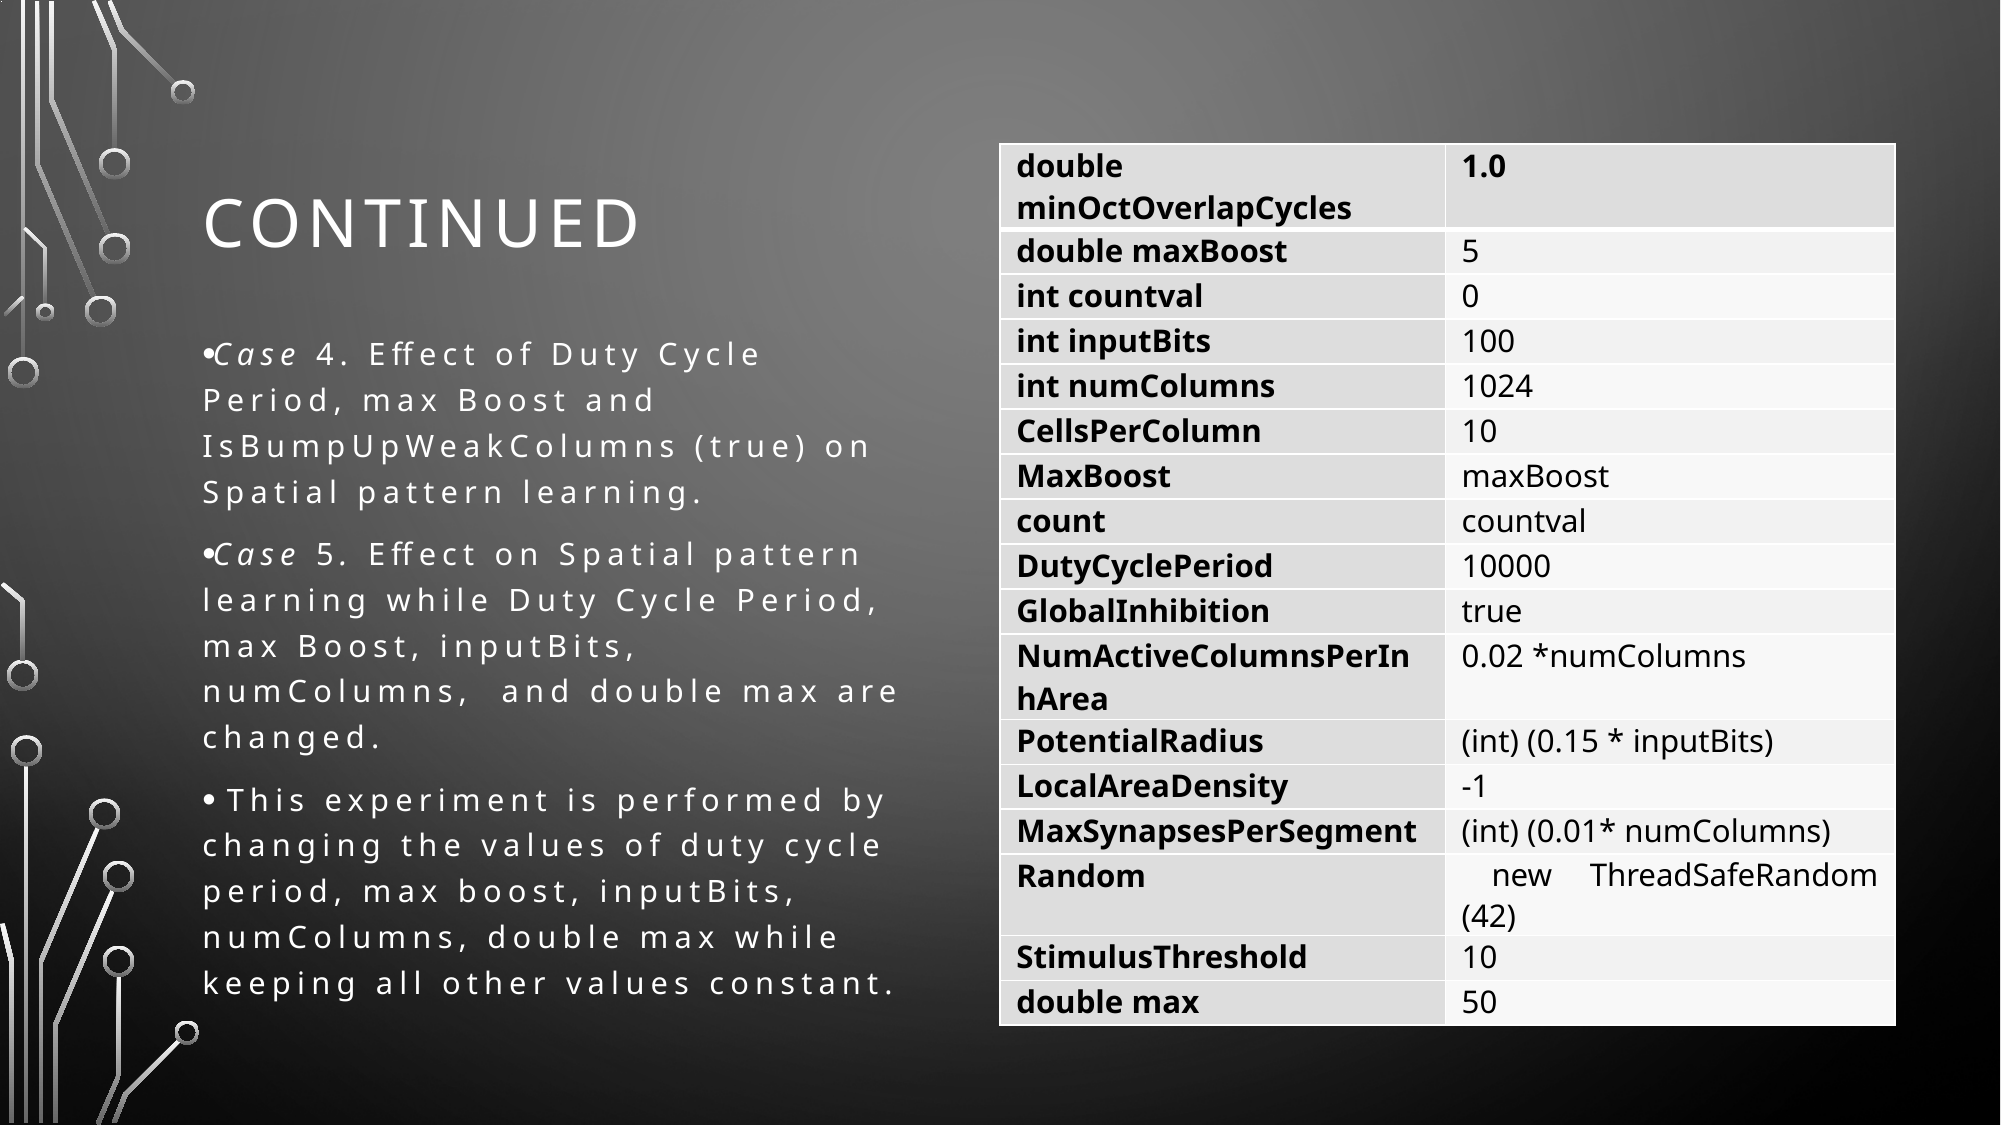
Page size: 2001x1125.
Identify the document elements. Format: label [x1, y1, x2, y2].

text_box [0, 0, 201, 1125]
picture [201, 0, 2000, 1125]
